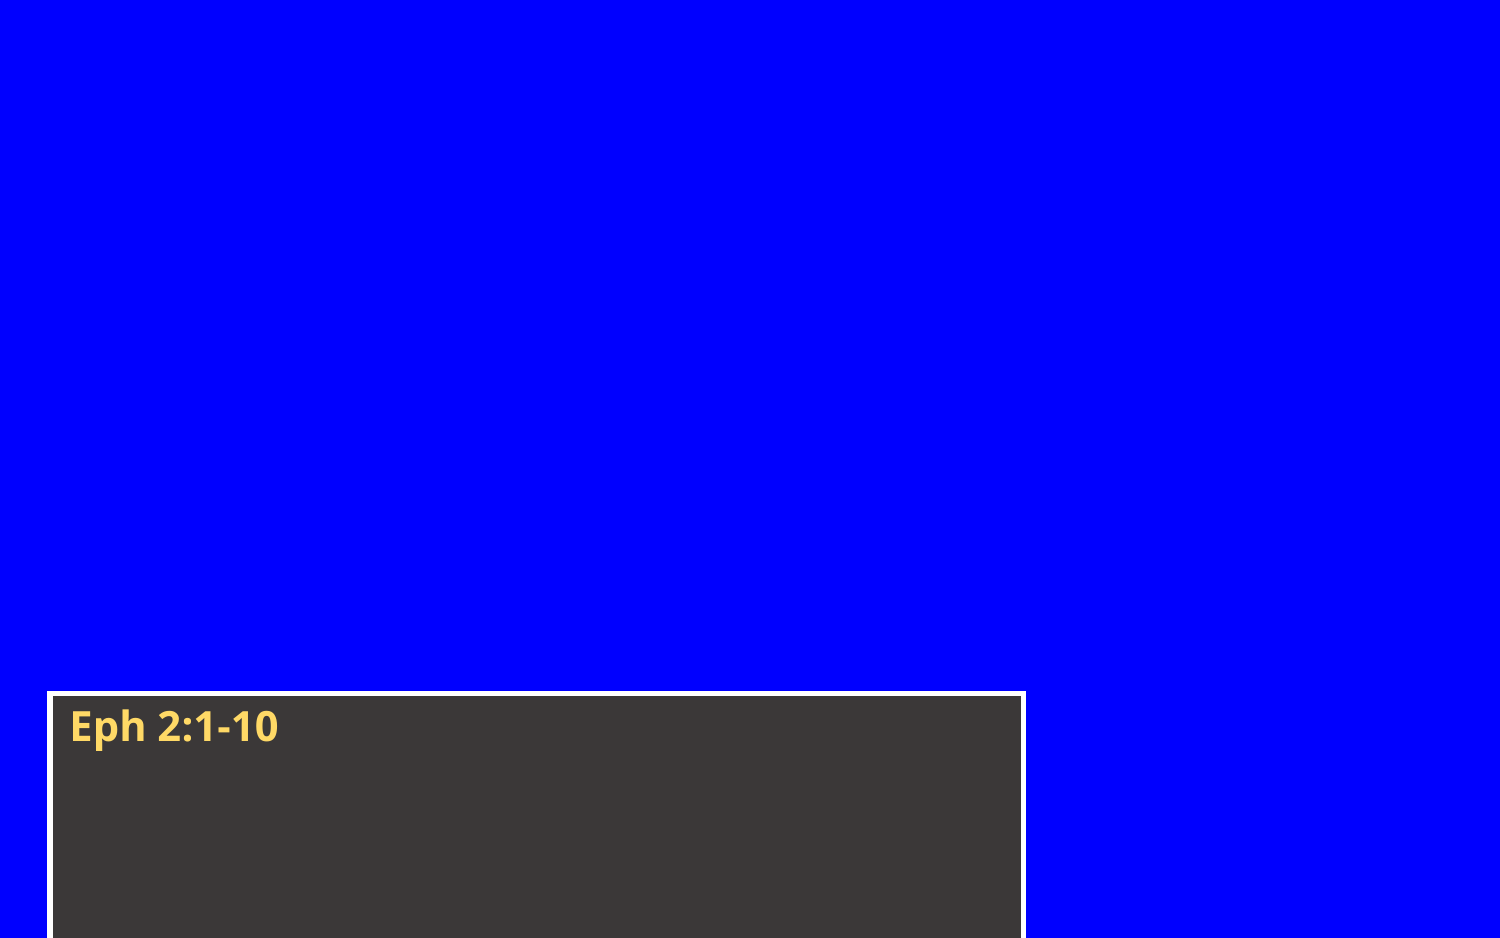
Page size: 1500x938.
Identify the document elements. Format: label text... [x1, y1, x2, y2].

text_box Eph 2:1-10 .. and of the mind; and were by nature the children of wrath, even as others. [50, 693, 1024, 938]
